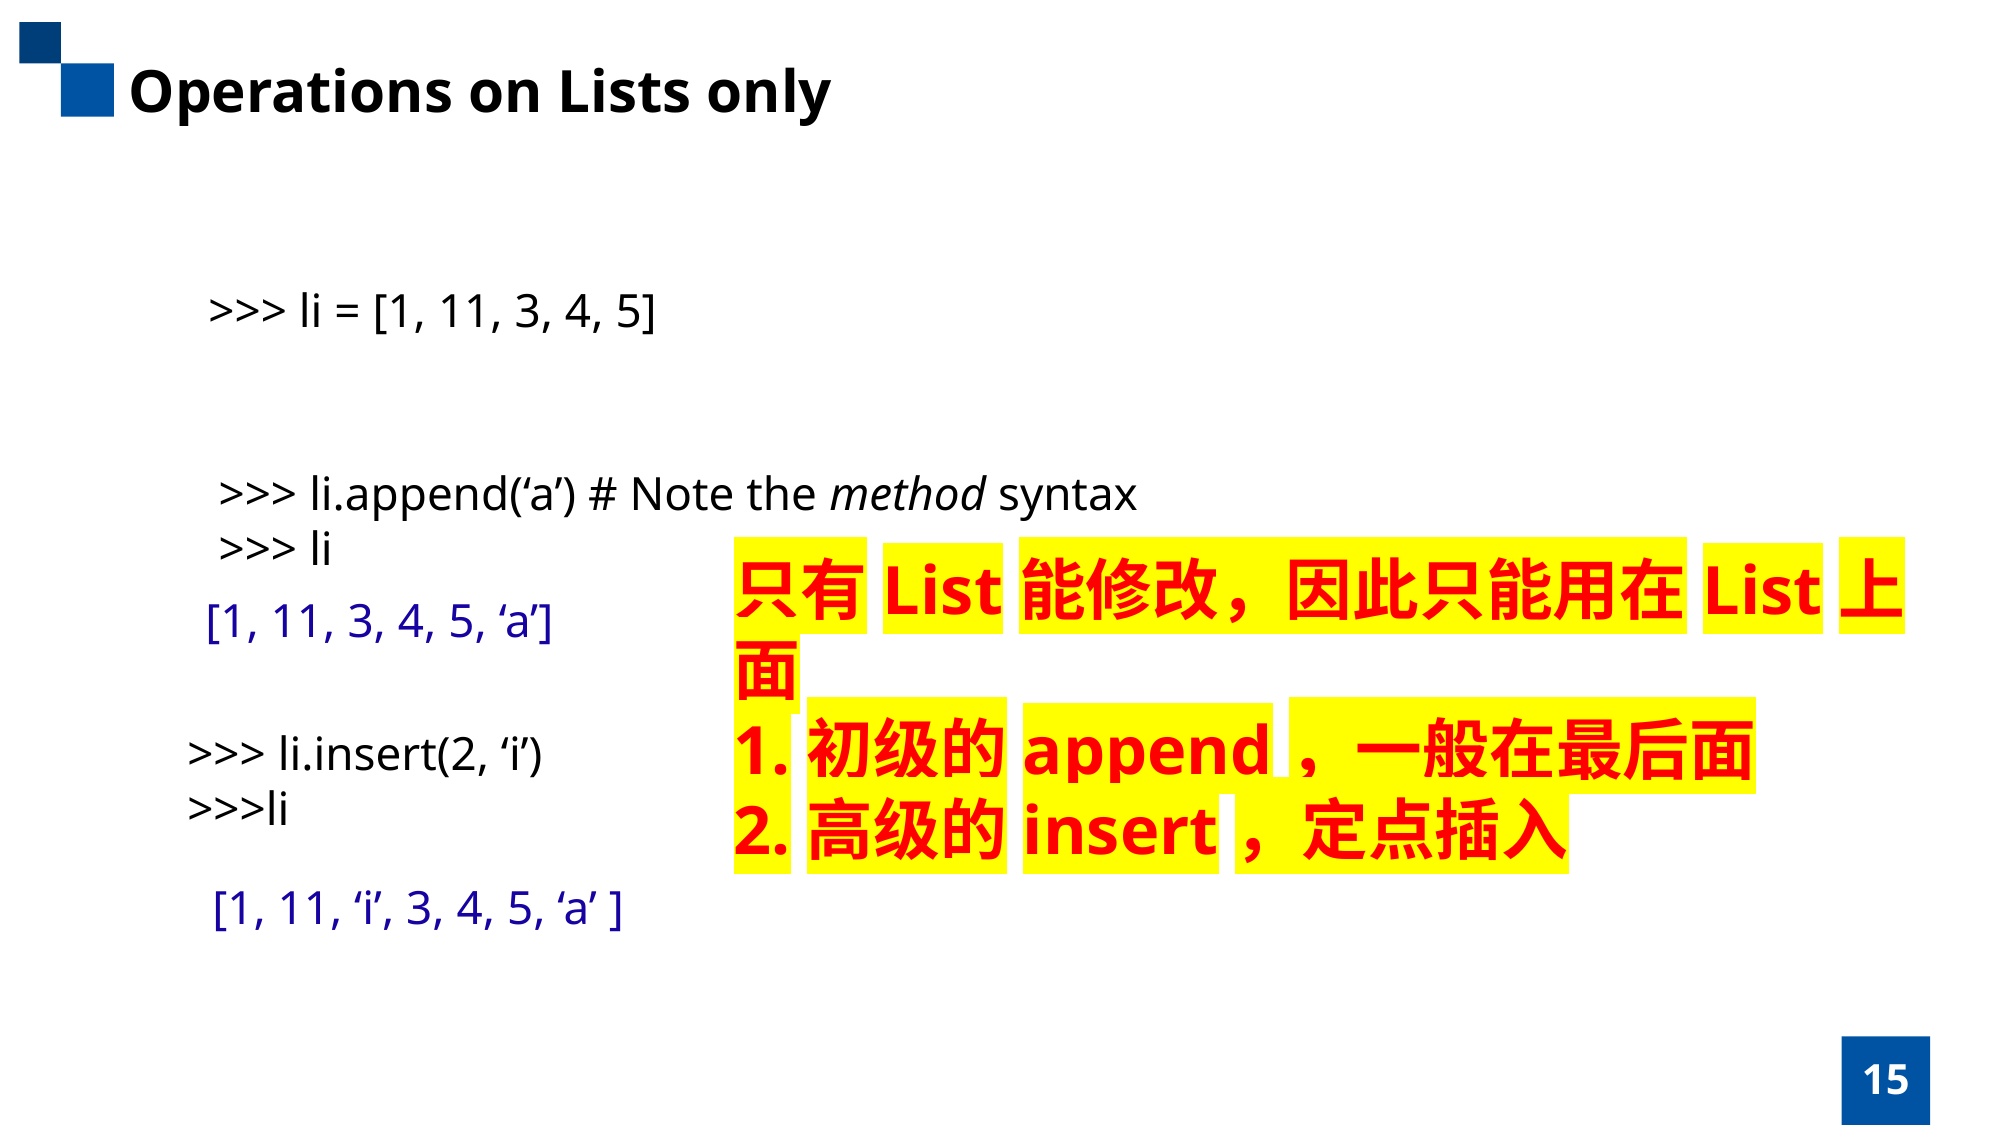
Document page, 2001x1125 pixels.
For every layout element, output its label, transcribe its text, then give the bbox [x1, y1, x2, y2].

text_box Operations on Lists only [113, 47, 1017, 132]
text_box [1, 11, 3, 4, 5, ‘a’] [190, 583, 581, 654]
text_box 只有List能修改，因此只能用在List上面 1.初级的append，一般在最后面 2.高级的insert，定点插入 [718, 540, 1959, 876]
text_box [1, 11, ‘i’, 3, 4, 5, ‘a’ ] [197, 871, 640, 942]
text_box >>> li.append(‘a’) # Note the method syntax >>> li [203, 457, 1154, 583]
text_box >>> li = [1, 11, 3, 4, 5] [193, 274, 685, 344]
slide_number 15 [1771, 1051, 2000, 1112]
text_box >>> li.insert(2, ‘i’) >>>li [172, 717, 558, 843]
